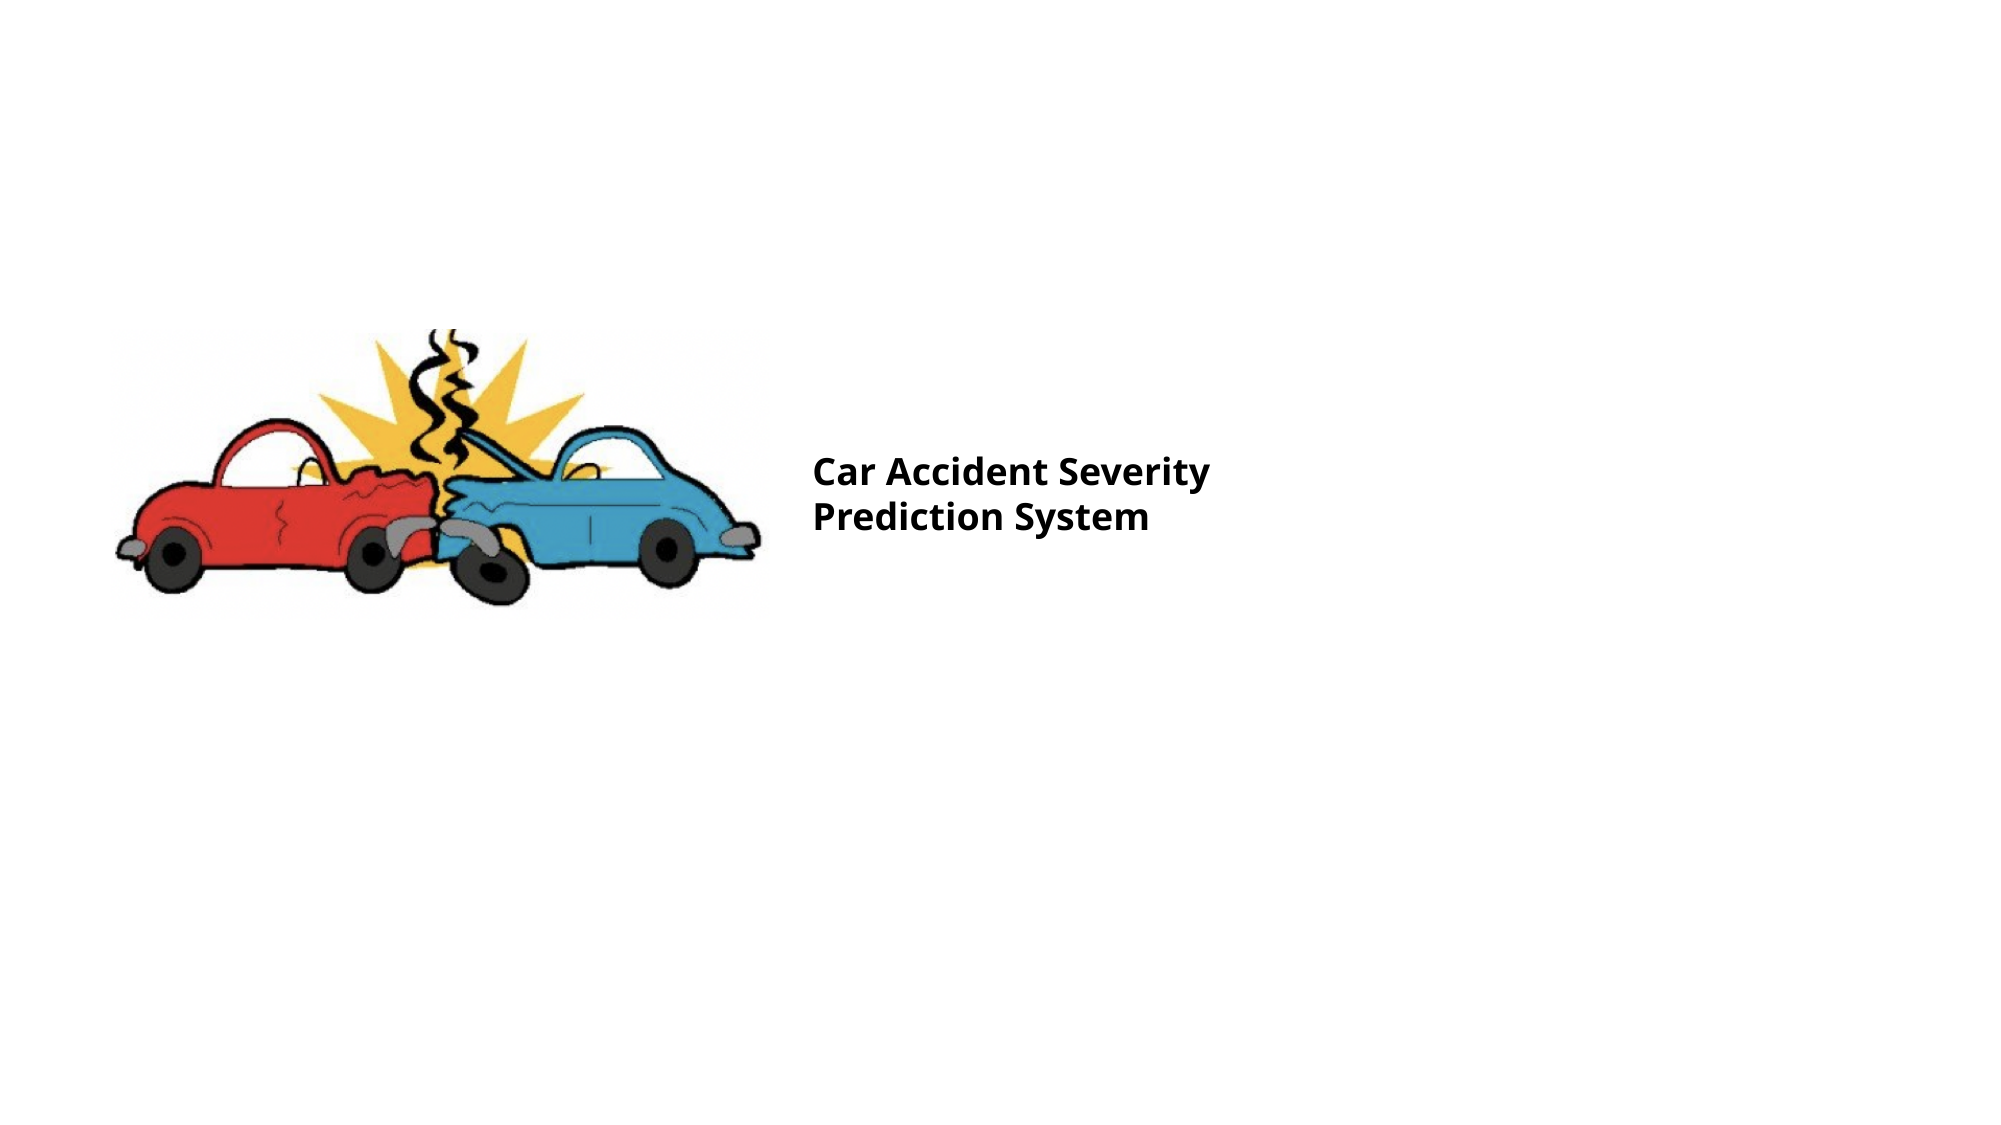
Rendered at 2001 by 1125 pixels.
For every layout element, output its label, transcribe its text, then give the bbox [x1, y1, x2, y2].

picture [110, 329, 770, 620]
text_box Car Accident Severity Prediction System [797, 440, 1236, 546]
